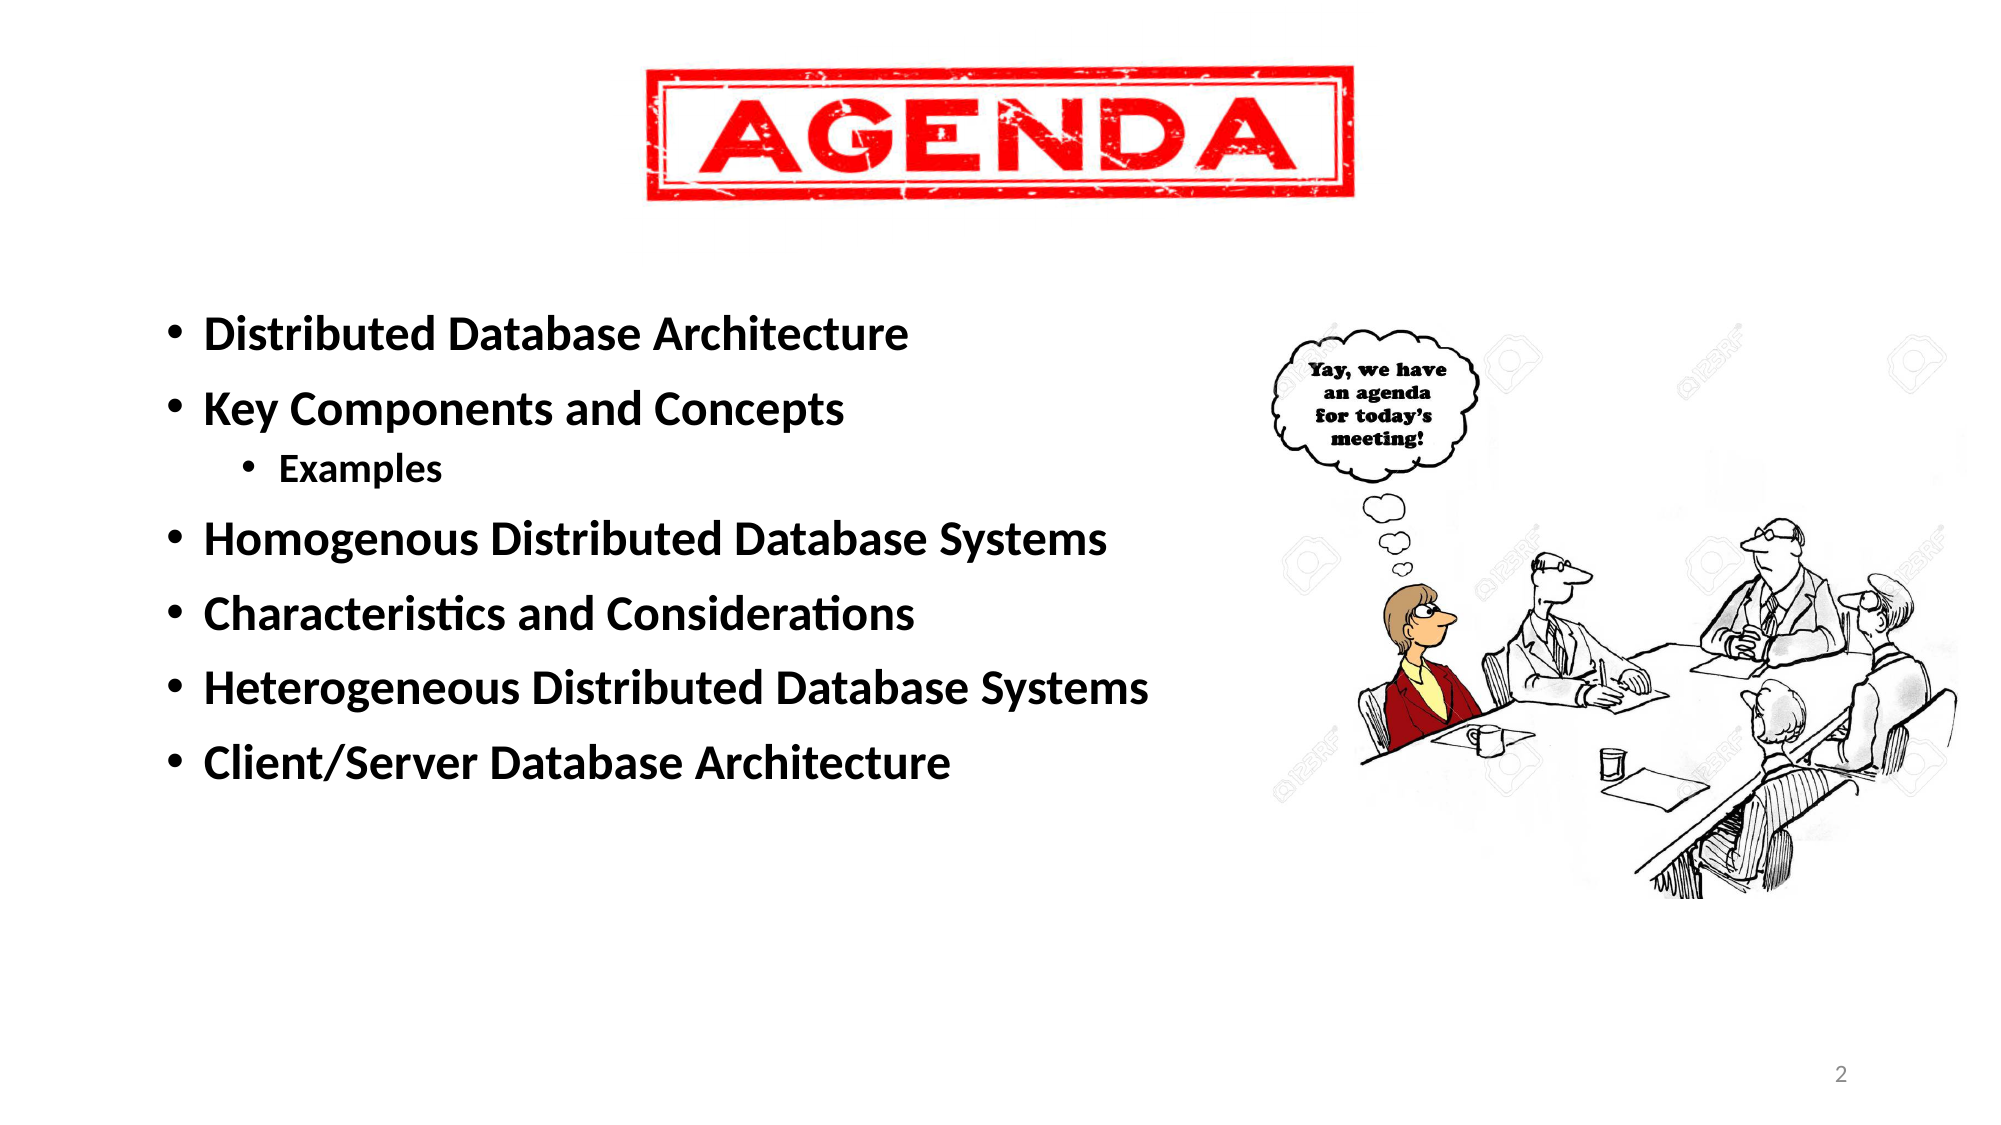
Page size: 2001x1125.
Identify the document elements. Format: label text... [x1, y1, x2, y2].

picture [610, 0, 1391, 268]
picture [1252, 305, 1967, 899]
list Distributed Database Architecture Key Components and Concepts Examples Homogenous Distributed Database Systems Characteristics and Considerations Heterogeneous Distributed Database Systems Client/Server Database Architecture [151, 299, 1277, 1011]
slide_number 2 [1412, 1042, 1863, 1103]
